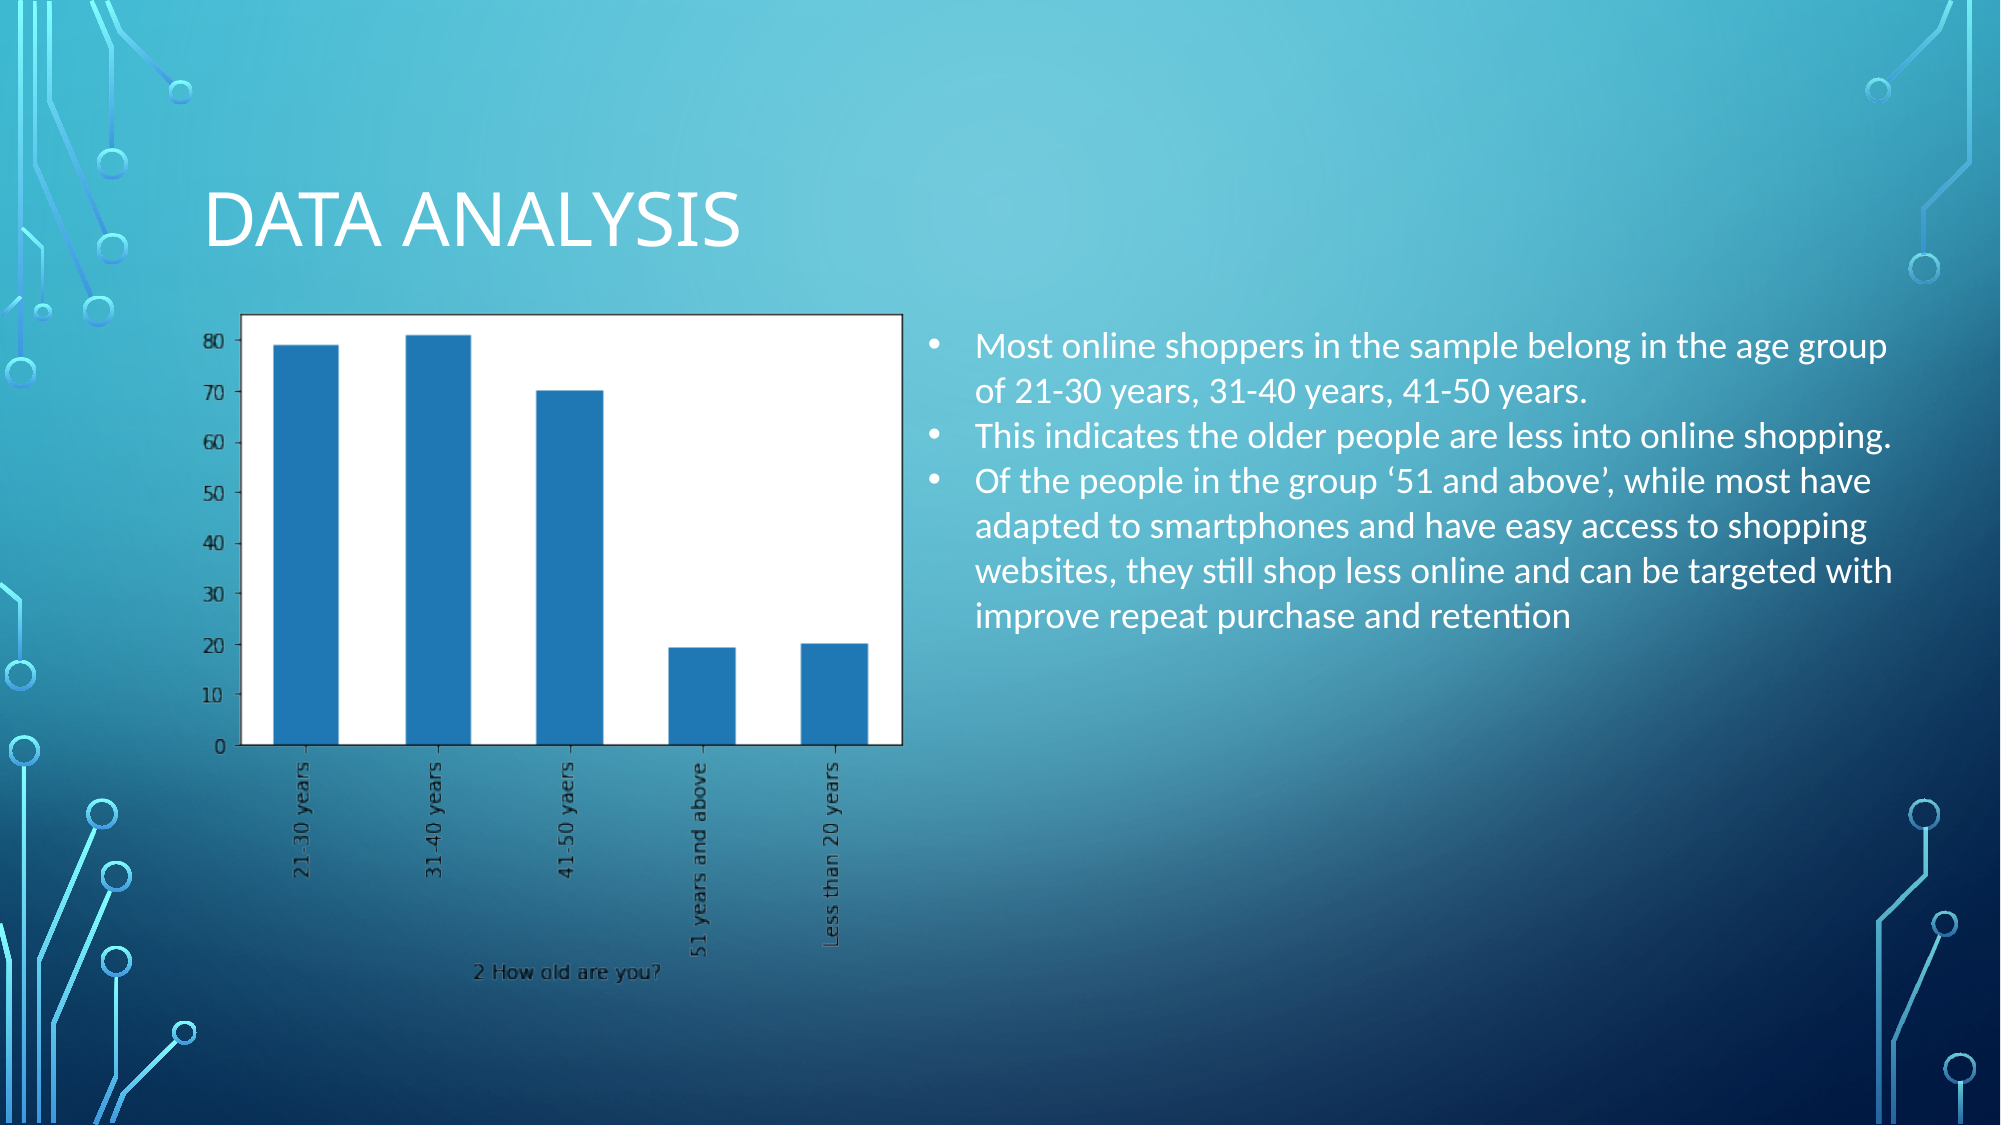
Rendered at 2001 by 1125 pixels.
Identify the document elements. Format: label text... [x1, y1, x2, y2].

text_box Most online shoppers in the sample belong in the age group of 21-30 years, 31-40 years, 41-50 years. This indicates the older people are less into online shopping. Of the people in the group ‘51 and above’, while most have adapted to smartphones and have easy access to shopping websites, they still shop less online and can be targeted with improve repeat purchase and retention [914, 313, 1915, 644]
title Data Analysis [187, 101, 1813, 313]
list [186, 302, 914, 996]
